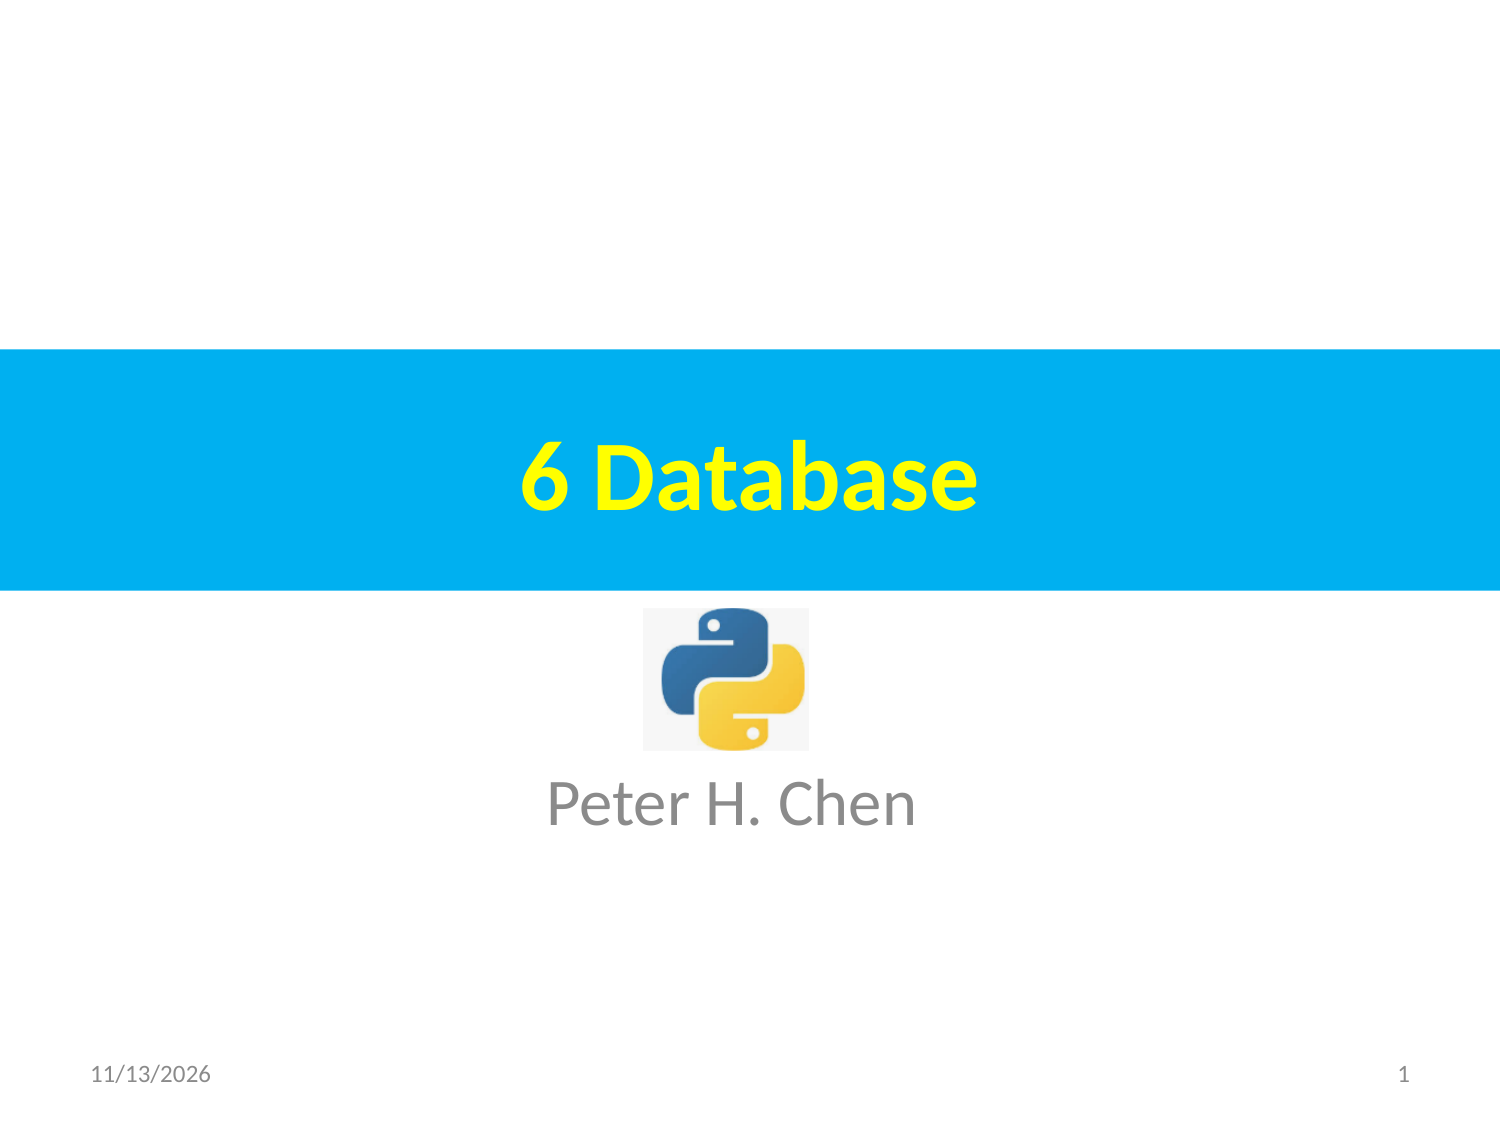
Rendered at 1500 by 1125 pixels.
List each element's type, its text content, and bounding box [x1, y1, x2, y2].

subtitle Peter H. Chen [206, 751, 1257, 866]
slide_number 1 [1074, 1042, 1425, 1103]
title 6 Database [0, 349, 1500, 591]
picture [643, 606, 809, 752]
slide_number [75, 1042, 425, 1103]
